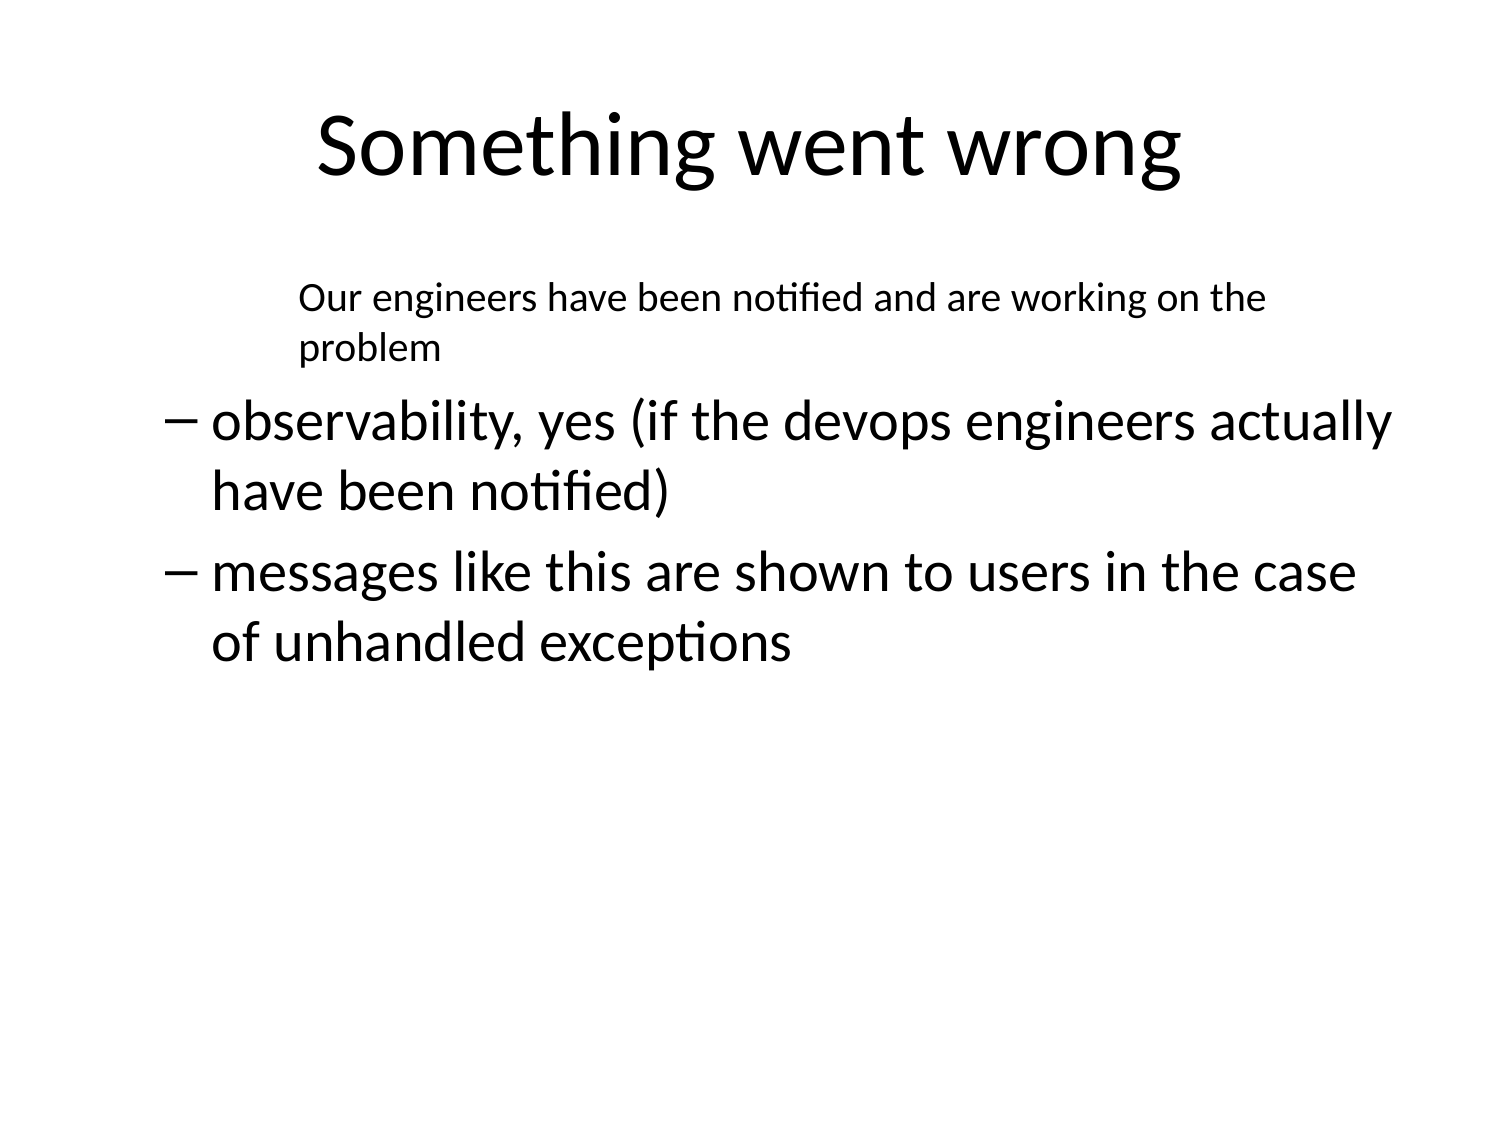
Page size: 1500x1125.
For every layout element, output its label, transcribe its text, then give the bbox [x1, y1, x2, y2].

list Our engineers have been notified and are working on the problem observability, yes (if the devops engineers actually have been notified) messages like this are shown to users in the case of unhandled exceptions [75, 262, 1425, 1005]
title Something went wrong [75, 45, 1425, 233]
